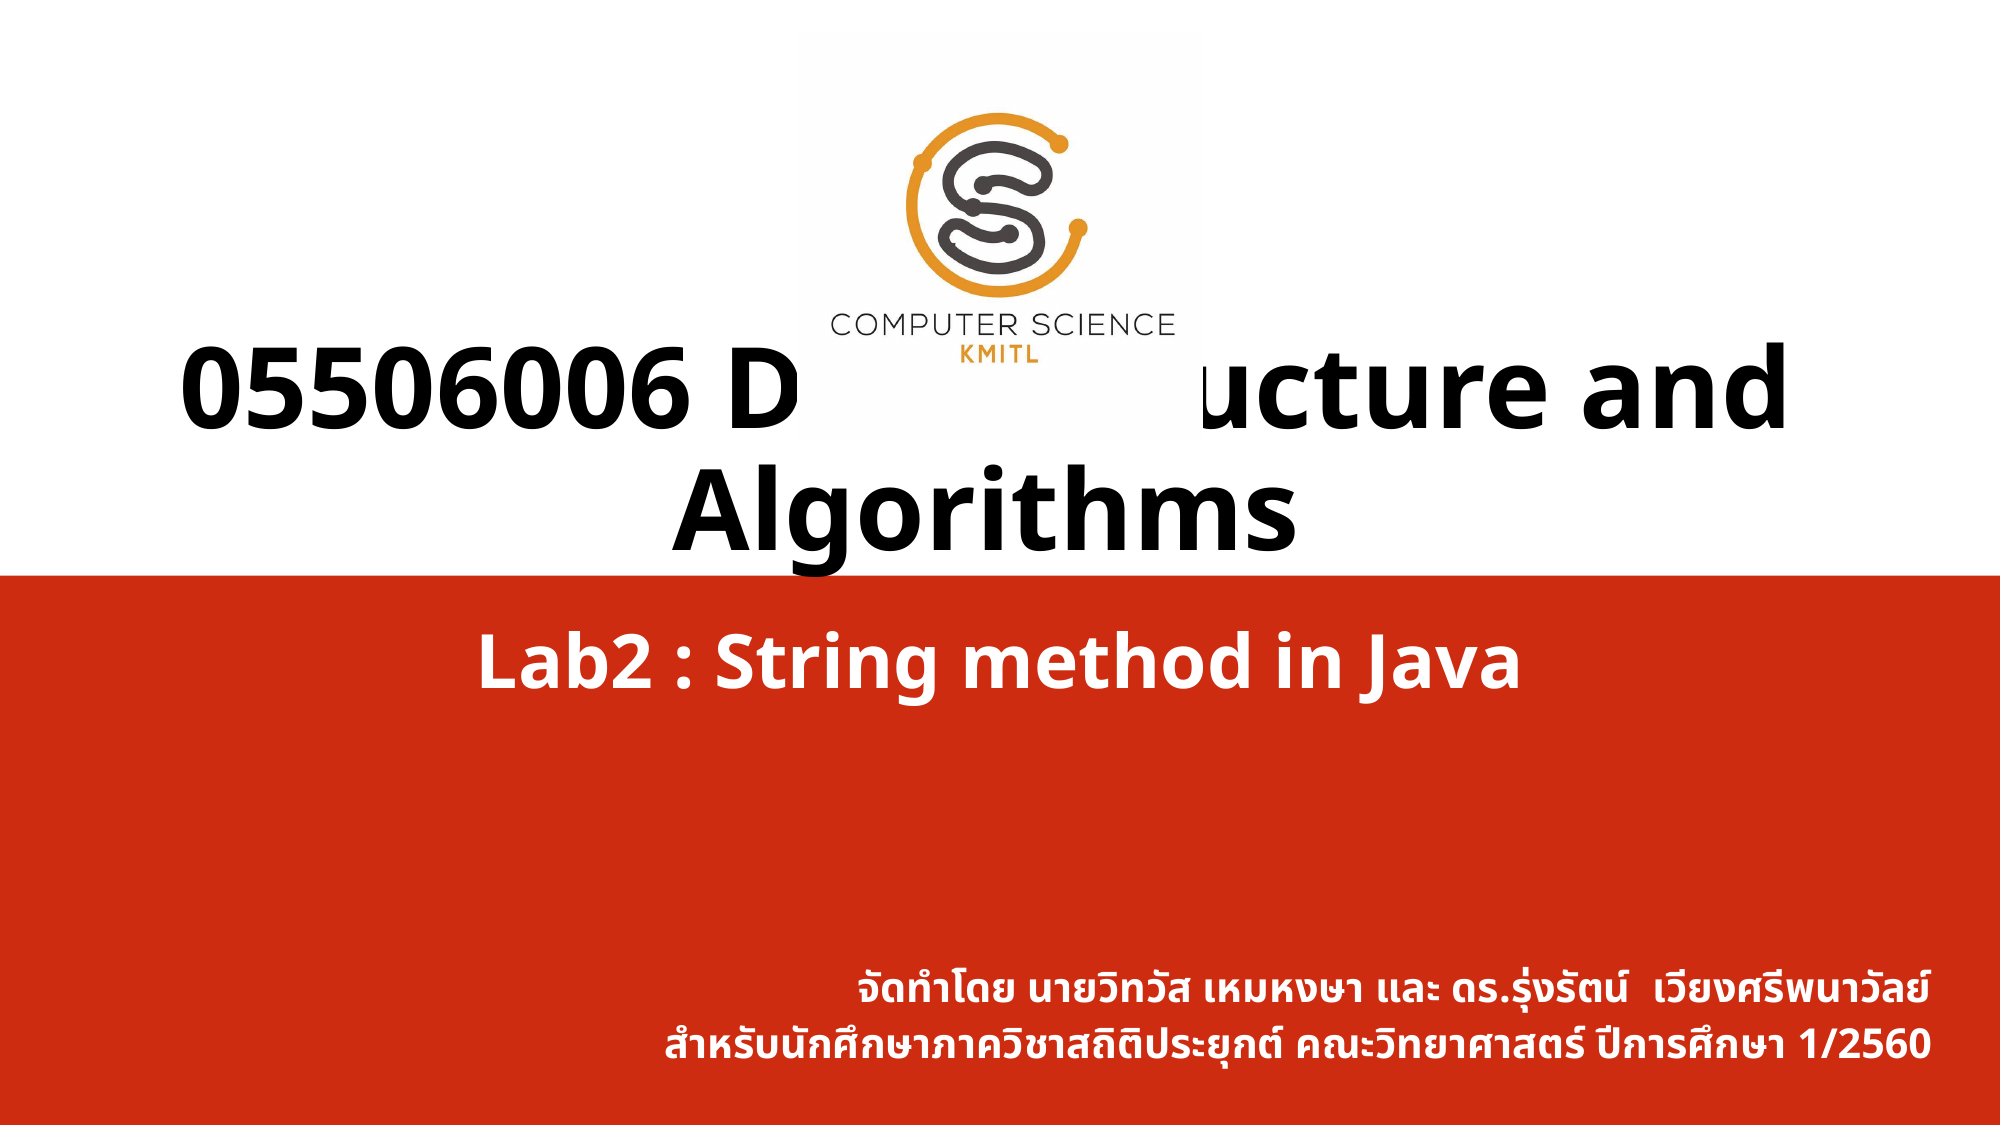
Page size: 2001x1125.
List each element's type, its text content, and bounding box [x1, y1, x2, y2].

subtitle Lab2 : String method in Java [249, 616, 1750, 735]
text_box [0, 575, 2000, 1125]
picture [797, 32, 1203, 439]
title 05506006 Data Structure and Algorithms [26, 190, 1947, 583]
text_box จัดทำโดย นายวิทวัส เหมหงษา และ ดร.รุ่งรัตน์ เวียงศรีพนาวัลย์ สำหรับนักศึกษาภาควิชาสถิติประยุกต์ คณะวิทยาศาสตร์ ปีการศึกษา 1/2560 [579, 959, 1947, 1078]
